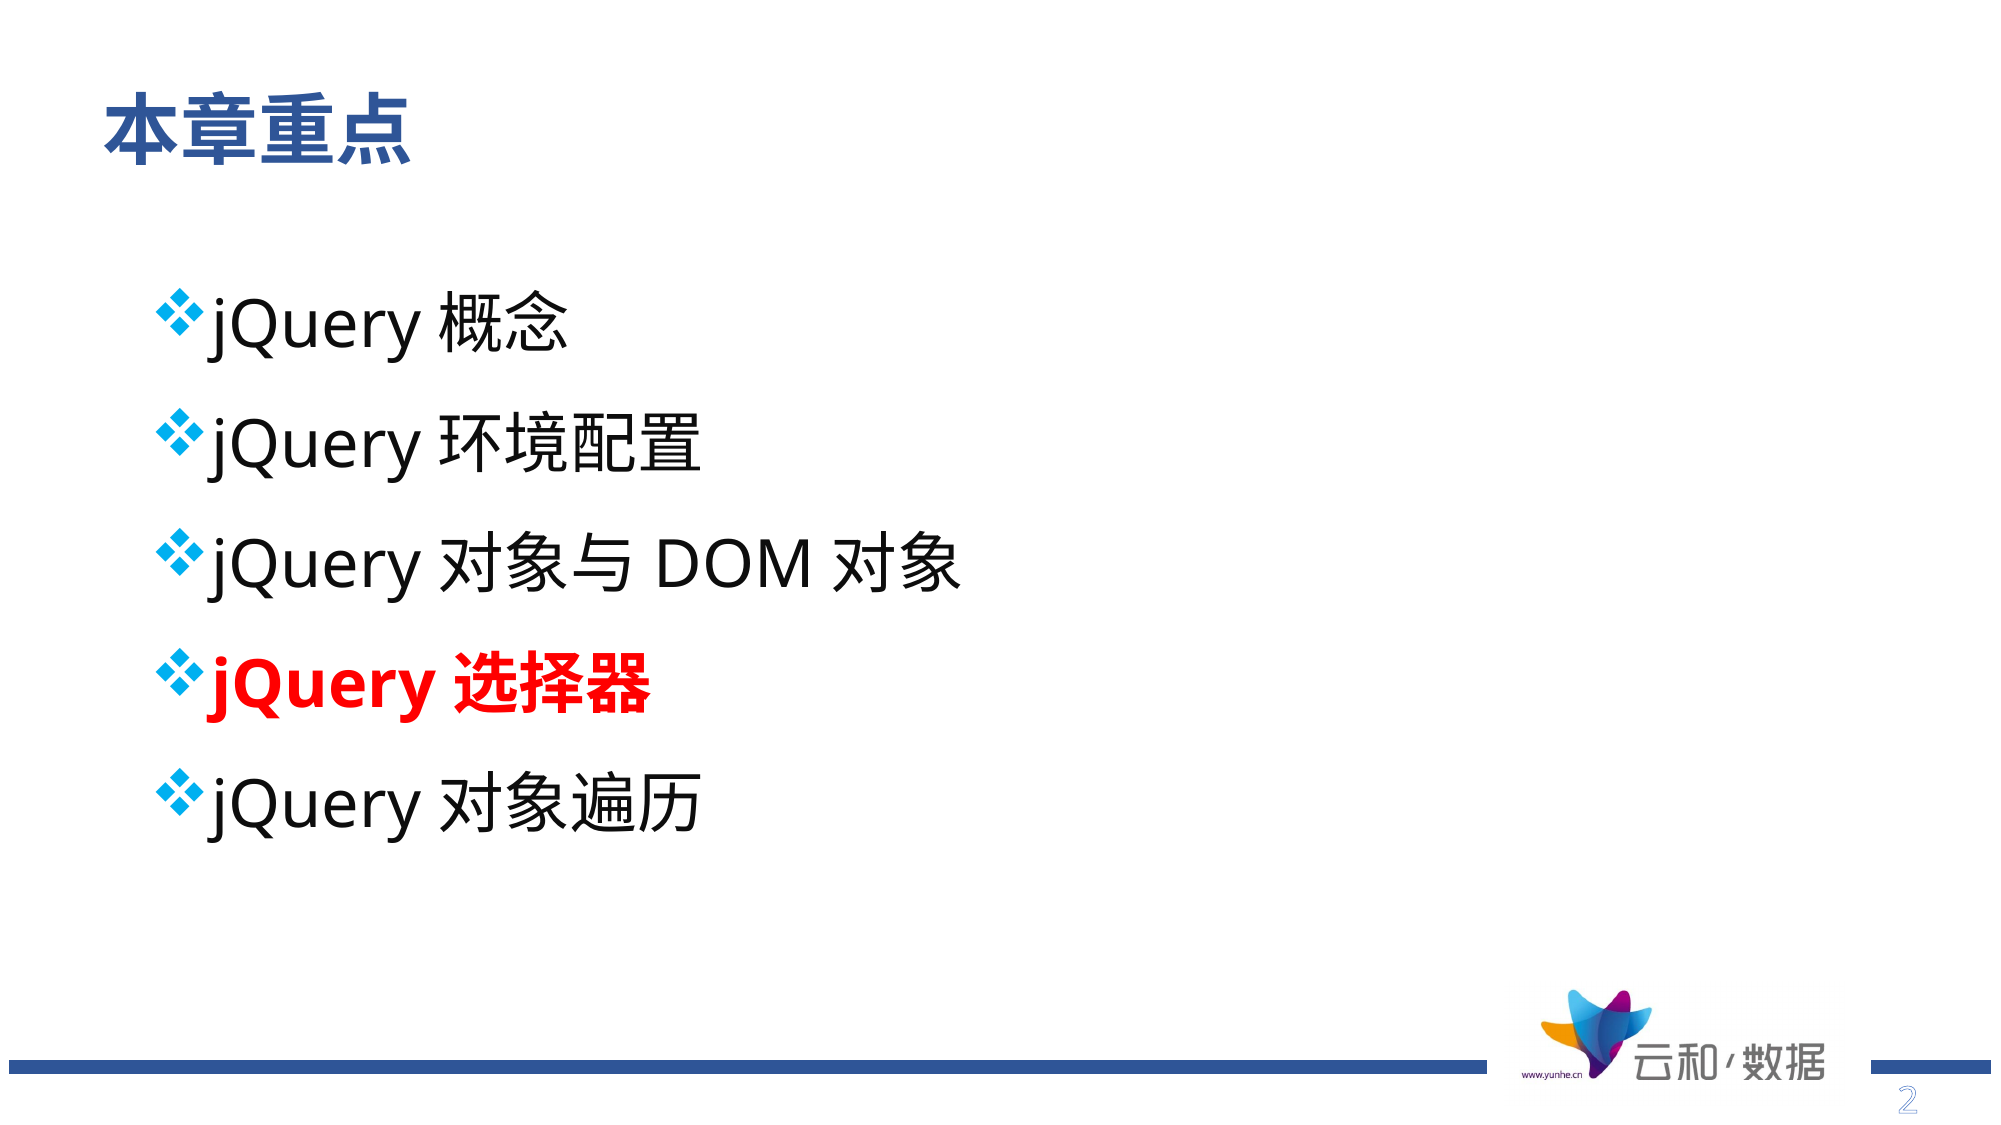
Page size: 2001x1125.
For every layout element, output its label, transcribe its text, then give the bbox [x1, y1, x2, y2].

text_box jQuery概念 jQuery环境配置 jQuery对象与DOM对象 jQuery选择器 jQuery对象遍历 [135, 233, 1869, 848]
text_box 本章重点 [80, 64, 1972, 190]
picture [1504, 981, 1845, 1106]
